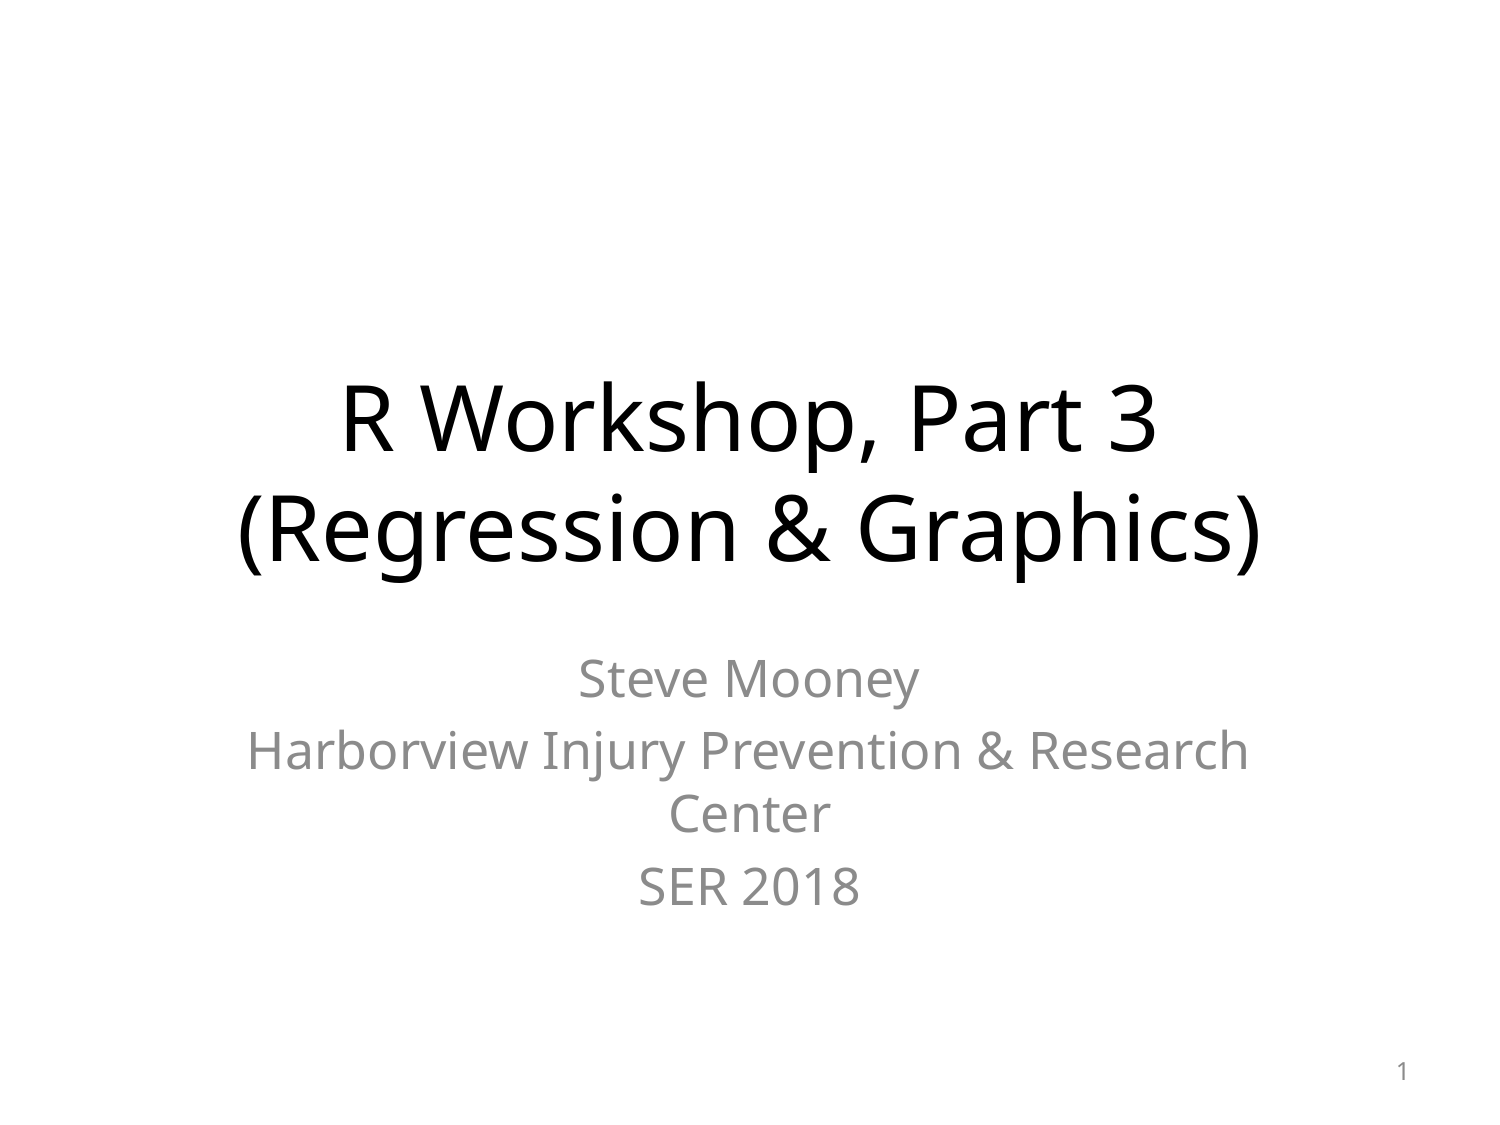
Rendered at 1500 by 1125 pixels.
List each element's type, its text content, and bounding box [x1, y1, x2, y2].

subtitle Steve Mooney Harborview Injury Prevention & Research Center SER 2018 [225, 637, 1275, 925]
title R Workshop, Part 3 (Regression & Graphics) [112, 349, 1388, 591]
slide_number 1 [1074, 1042, 1425, 1103]
